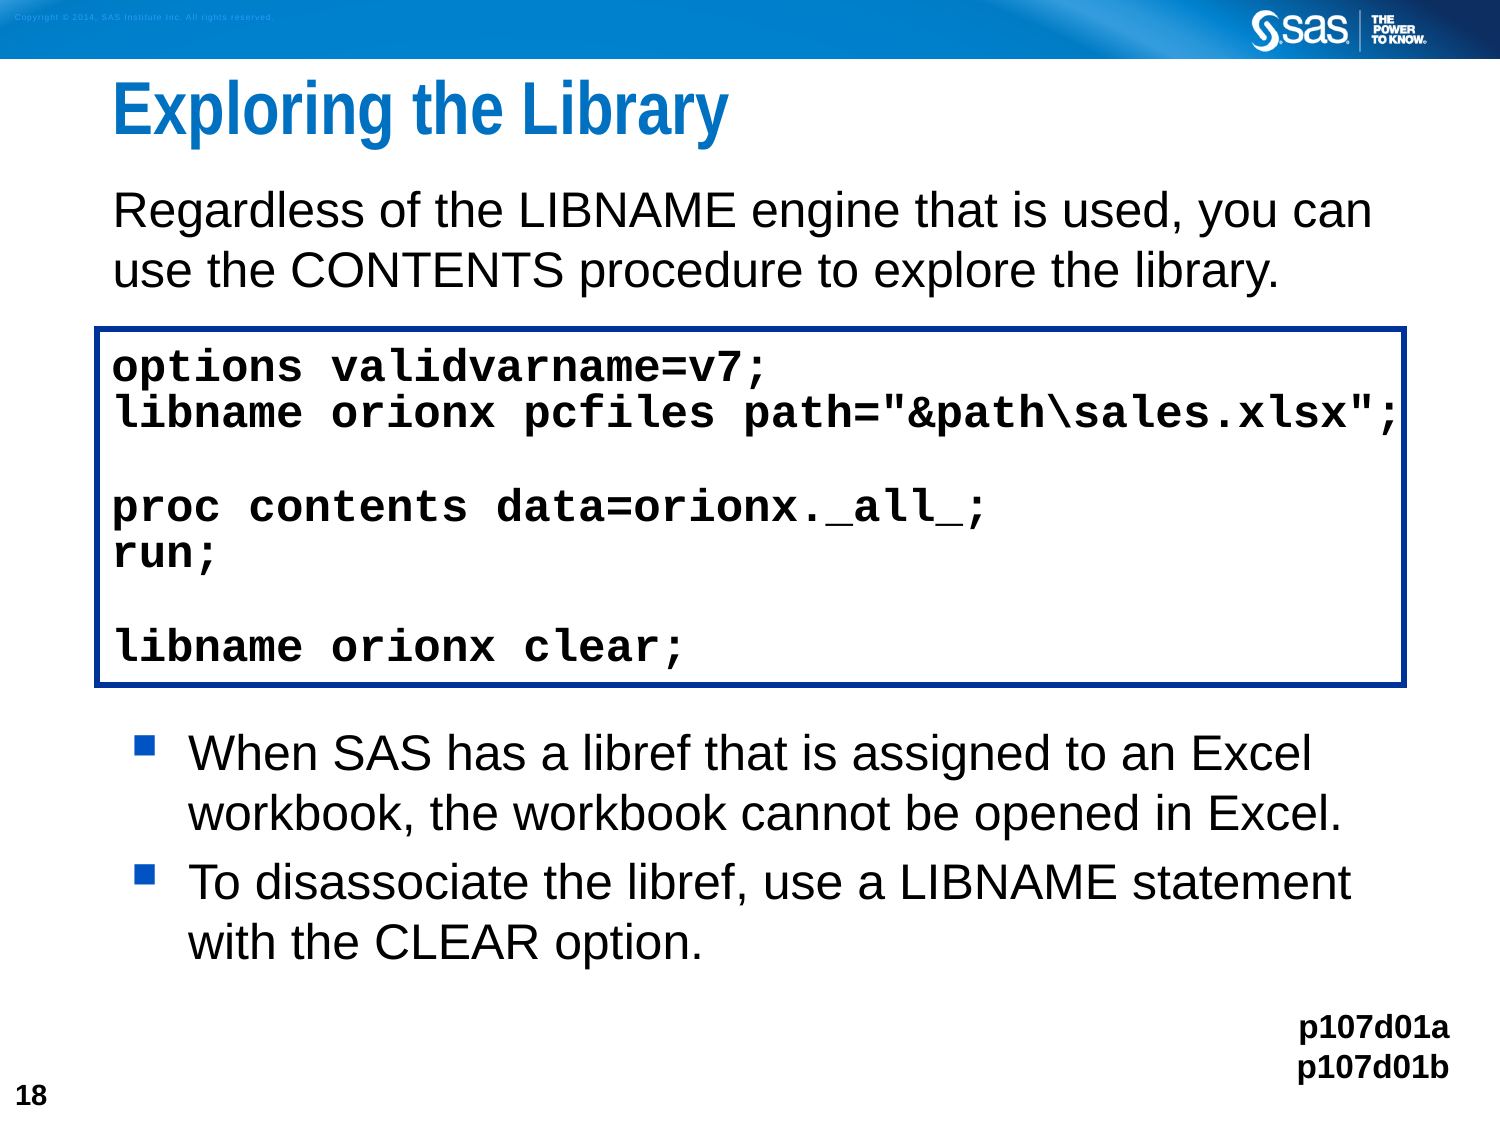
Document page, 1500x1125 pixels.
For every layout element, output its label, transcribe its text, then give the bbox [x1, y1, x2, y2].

text_box options validvarname=v7; libname orionx pcfiles path="&path\sales.xlsx"; proc contents data=orionx._all_; run; libname orionx clear; [96, 329, 1404, 686]
list Regardless of the LIBNAME engine that is used, you can use the CONTENTS procedure to explore the library. When SAS has a libref that is assigned to an Excel workbook, the workbook cannot be opened in Excel. To disassociate the libref, use a LIBNAME statement with the CLEAR option. [112, 176, 1400, 329]
text_box p107d01a p107d01b [1281, 998, 1465, 1093]
picture [0, 0, 1500, 59]
list Regardless of the LIBNAME engine that is used, you can use the CONTENTS procedure to explore the library. When SAS has a libref that is assigned to an Excel workbook, the workbook cannot be opened in Excel. To disassociate the libref, use a LIBNAME statement with the CLEAR option. [112, 686, 1400, 1025]
title Exploring the Library [112, 75, 1500, 188]
